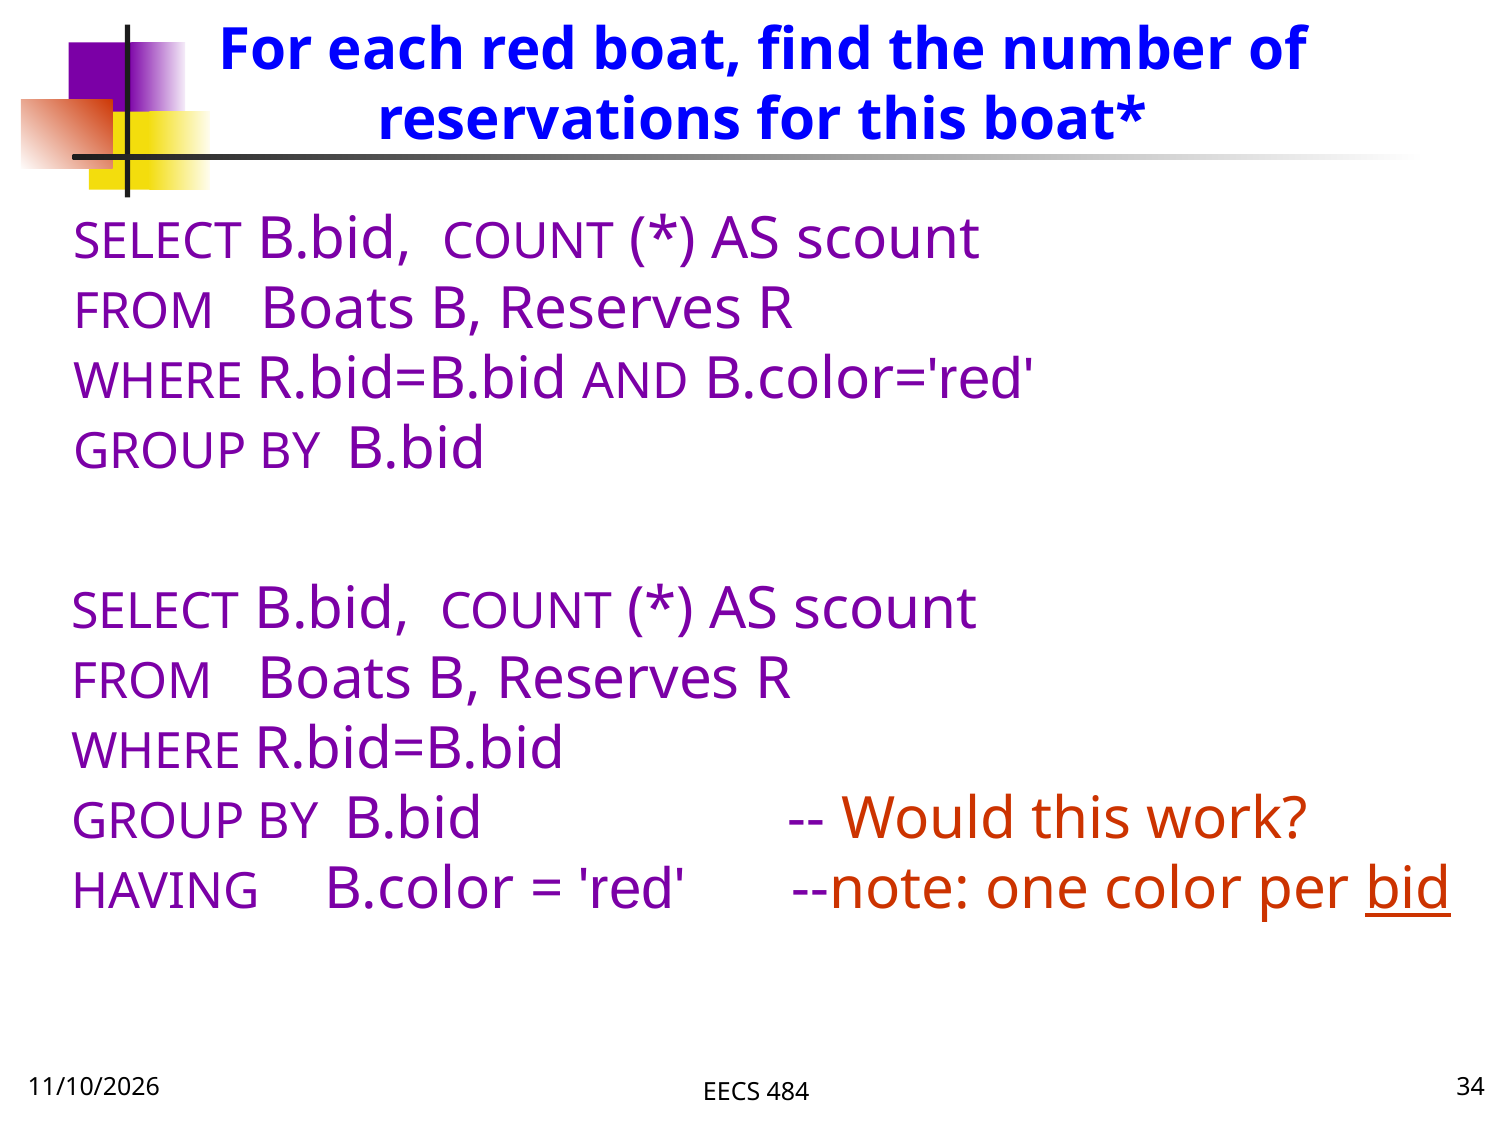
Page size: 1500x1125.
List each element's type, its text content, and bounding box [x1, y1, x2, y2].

slide_number 34 [1187, 1037, 1500, 1113]
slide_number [12, 1037, 325, 1113]
text_box SELECT B.bid, COUNT (*) AS scount FROM Boats B, Reserves R WHERE R.bid=B.bid GROUP BY B.bid -- Would this work? HAVING B.color = 'red' --note: one color per bid [56, 562, 1500, 927]
text_box SELECT B.bid, COUNT (*) AS scount FROM Boats B, Reserves R WHERE R.bid=B.bid AND B.color='red' GROUP BY B.bid [58, 192, 1050, 488]
footer EECS 484 [350, 1037, 1163, 1113]
title For each red boat, find the number of reservations for this boat* [137, 0, 1388, 175]
